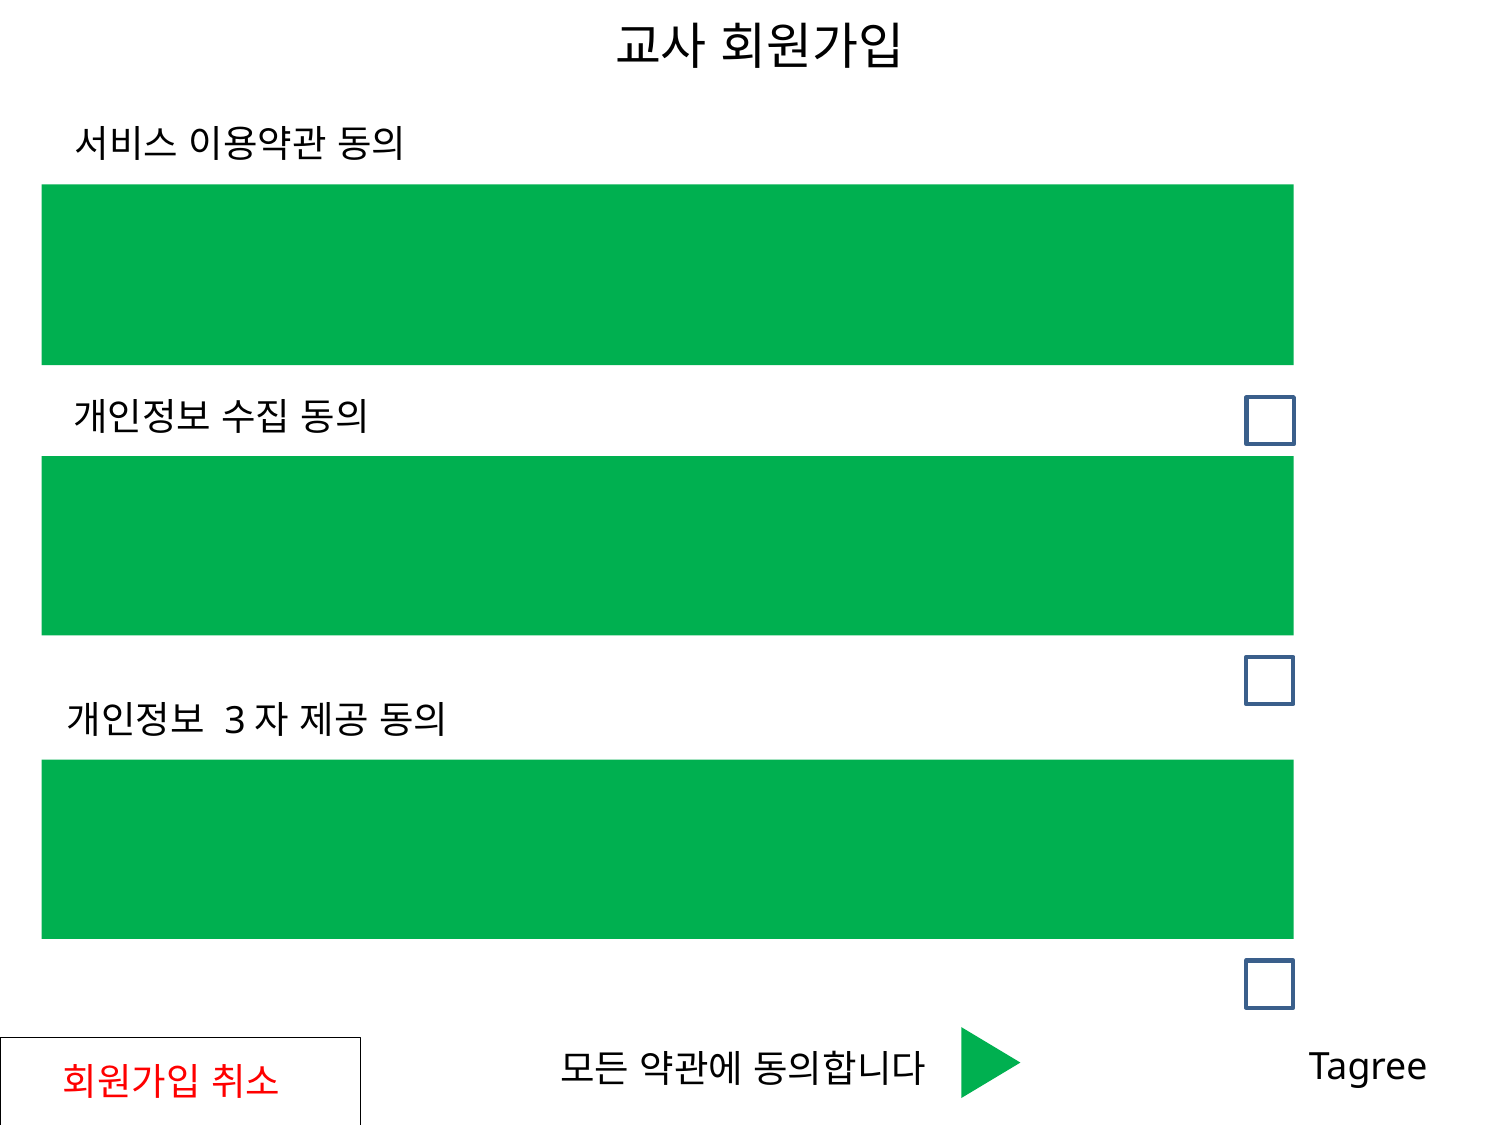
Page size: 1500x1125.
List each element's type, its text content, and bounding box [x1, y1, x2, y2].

text_box [40, 182, 1296, 367]
text_box 개인정보 3자 제공 동의 [52, 688, 464, 749]
text_box [40, 454, 1296, 638]
text_box [1244, 655, 1295, 706]
text_box [0, 1035, 362, 1125]
text_box [959, 1025, 1023, 1100]
text_box [1244, 958, 1295, 1010]
text_box [1244, 395, 1296, 446]
text_box 교사 회원가입 [600, 6, 921, 82]
text_box 회원가입 취소 [48, 1050, 296, 1111]
text_box 개인정보 수집 동의 [58, 385, 386, 445]
text_box Tagree [1293, 1034, 1443, 1095]
text_box [40, 758, 1296, 941]
text_box 서비스 이용약관 동의 [60, 112, 422, 173]
text_box 모든 약관에 동의합니다 [545, 1037, 942, 1098]
